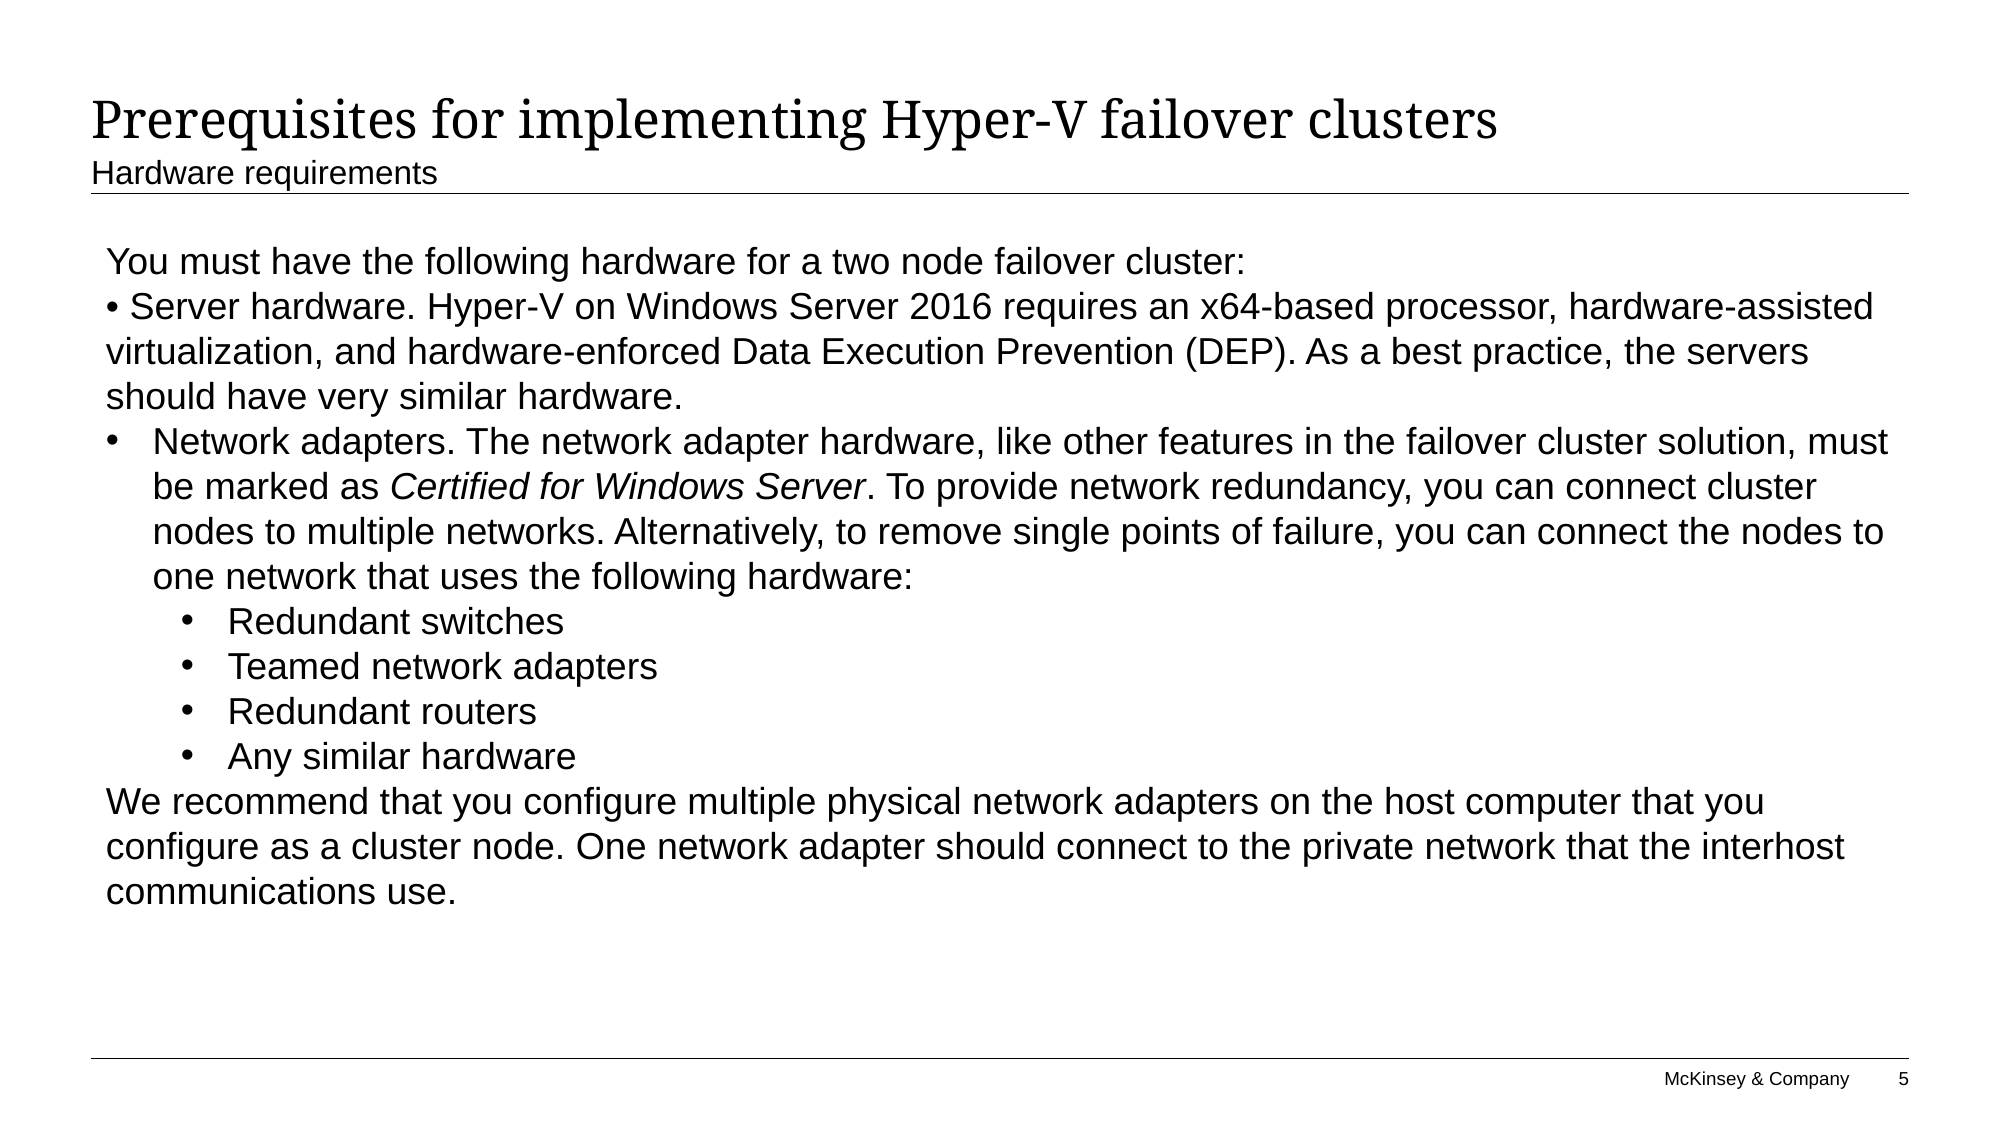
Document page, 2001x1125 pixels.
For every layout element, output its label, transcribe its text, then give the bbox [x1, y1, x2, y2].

subtitle Hardware requirements [91, 148, 1909, 194]
text_box You must have the following hardware for a two node failover cluster: • Server hardware. Hyper-V on Windows Server 2016 requires an x64-based processor, hardware-assisted virtualization, and hardware-enforced Data Execution Prevention (DEP). As a best practice, the servers should have very similar hardware. Network adapters. The network adapter hardware, like other features in the failover cluster solution, must be marked as Certified for Windows Server. To provide network redundancy, you can connect cluster nodes to multiple networks. Alternatively, to remove single points of failure, you can connect the nodes to one network that uses the following hardware: Redundant switches Teamed network adapters Redundant routers Any similar hardware We recommend that you configure multiple physical network adapters on the host computer that you configure as a cluster node. One network adapter should connect to the private network that the interhost communications use. [91, 229, 1910, 920]
title Prerequisites for implementing Hyper-V failover clusters [91, 29, 1909, 148]
